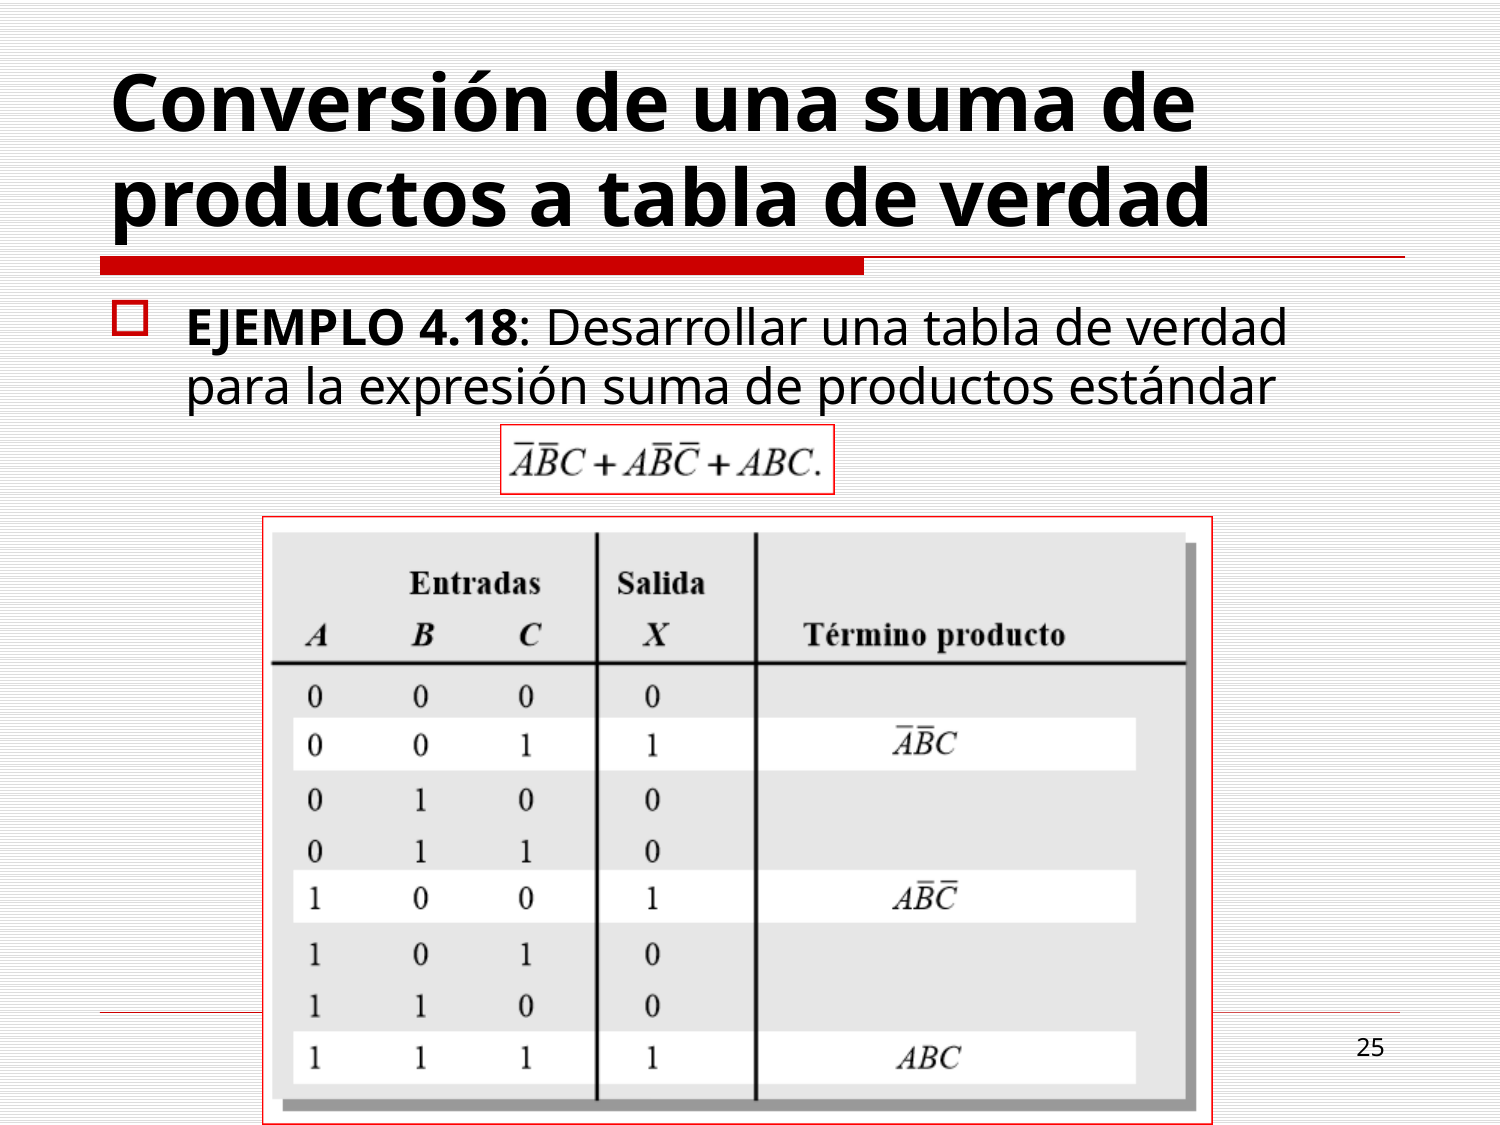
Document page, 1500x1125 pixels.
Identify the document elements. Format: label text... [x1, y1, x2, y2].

picture [499, 423, 835, 495]
picture [262, 516, 1213, 1125]
title Conversión de una suma de productos a tabla de verdad [93, 49, 1407, 250]
list EJEMPLO 4.18: Desarrollar una tabla de verdad para la expresión suma de productos estándar [92, 287, 1406, 988]
slide_number 25 [1216, 1024, 1401, 1103]
